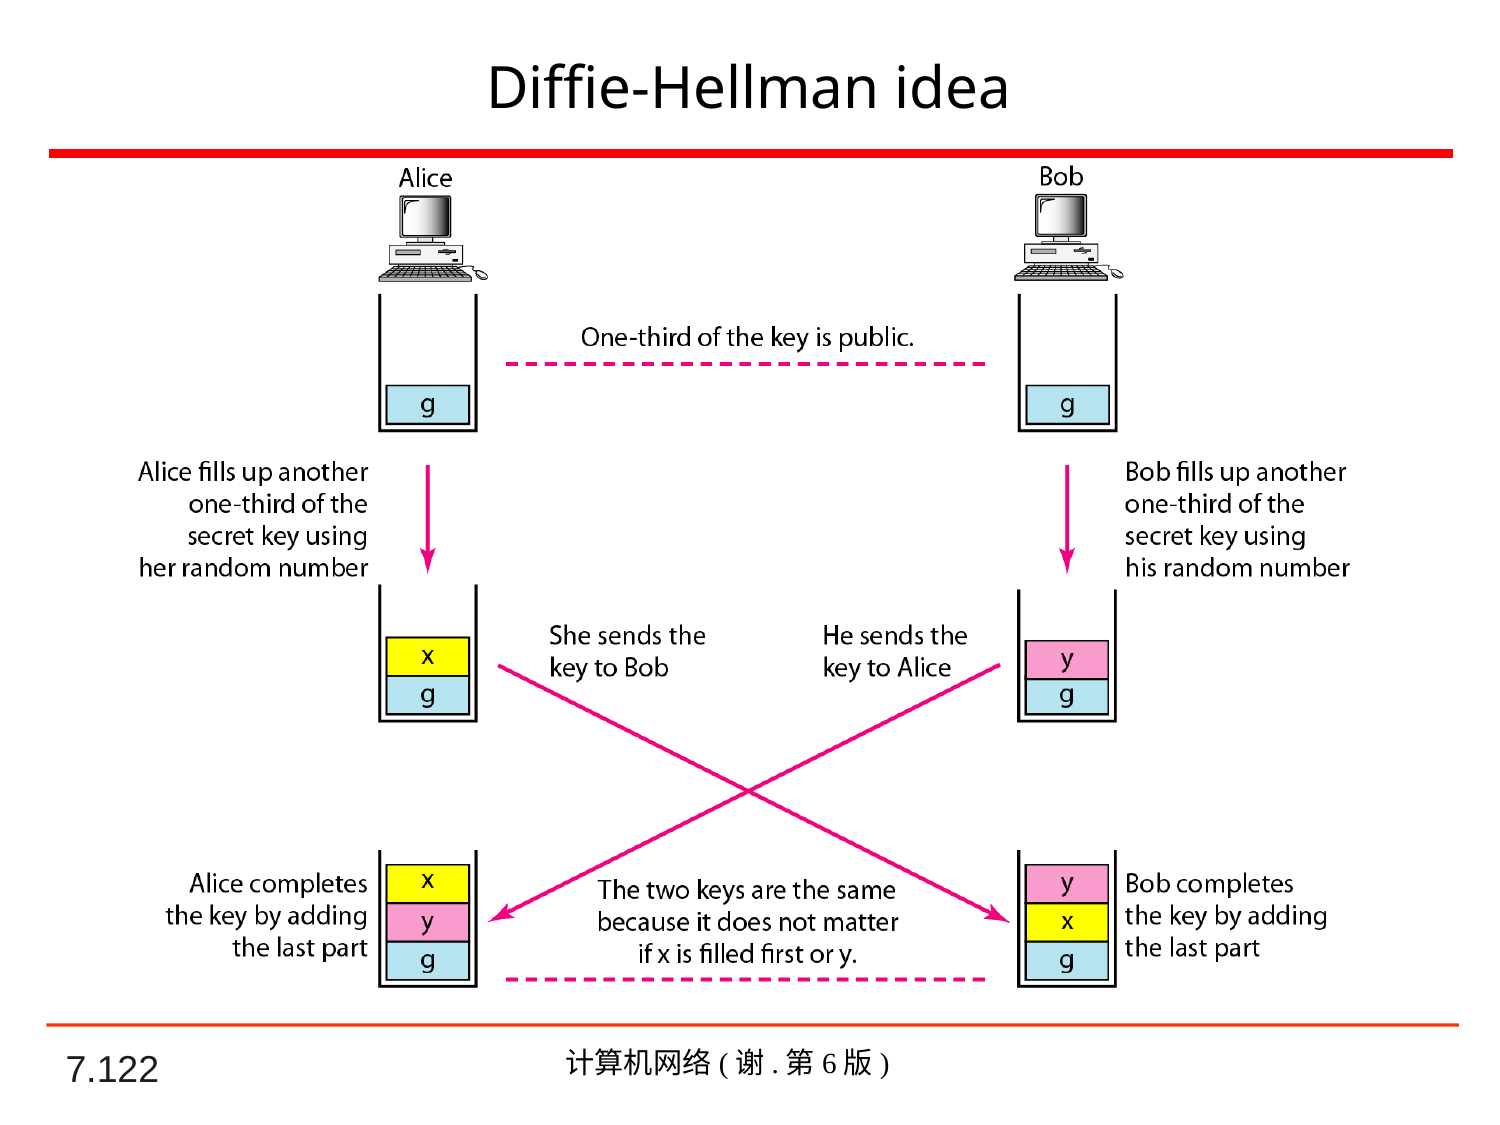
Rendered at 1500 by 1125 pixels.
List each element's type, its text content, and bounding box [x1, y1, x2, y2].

title Diffie-Hellman idea [58, 33, 1440, 137]
picture [137, 162, 1351, 988]
